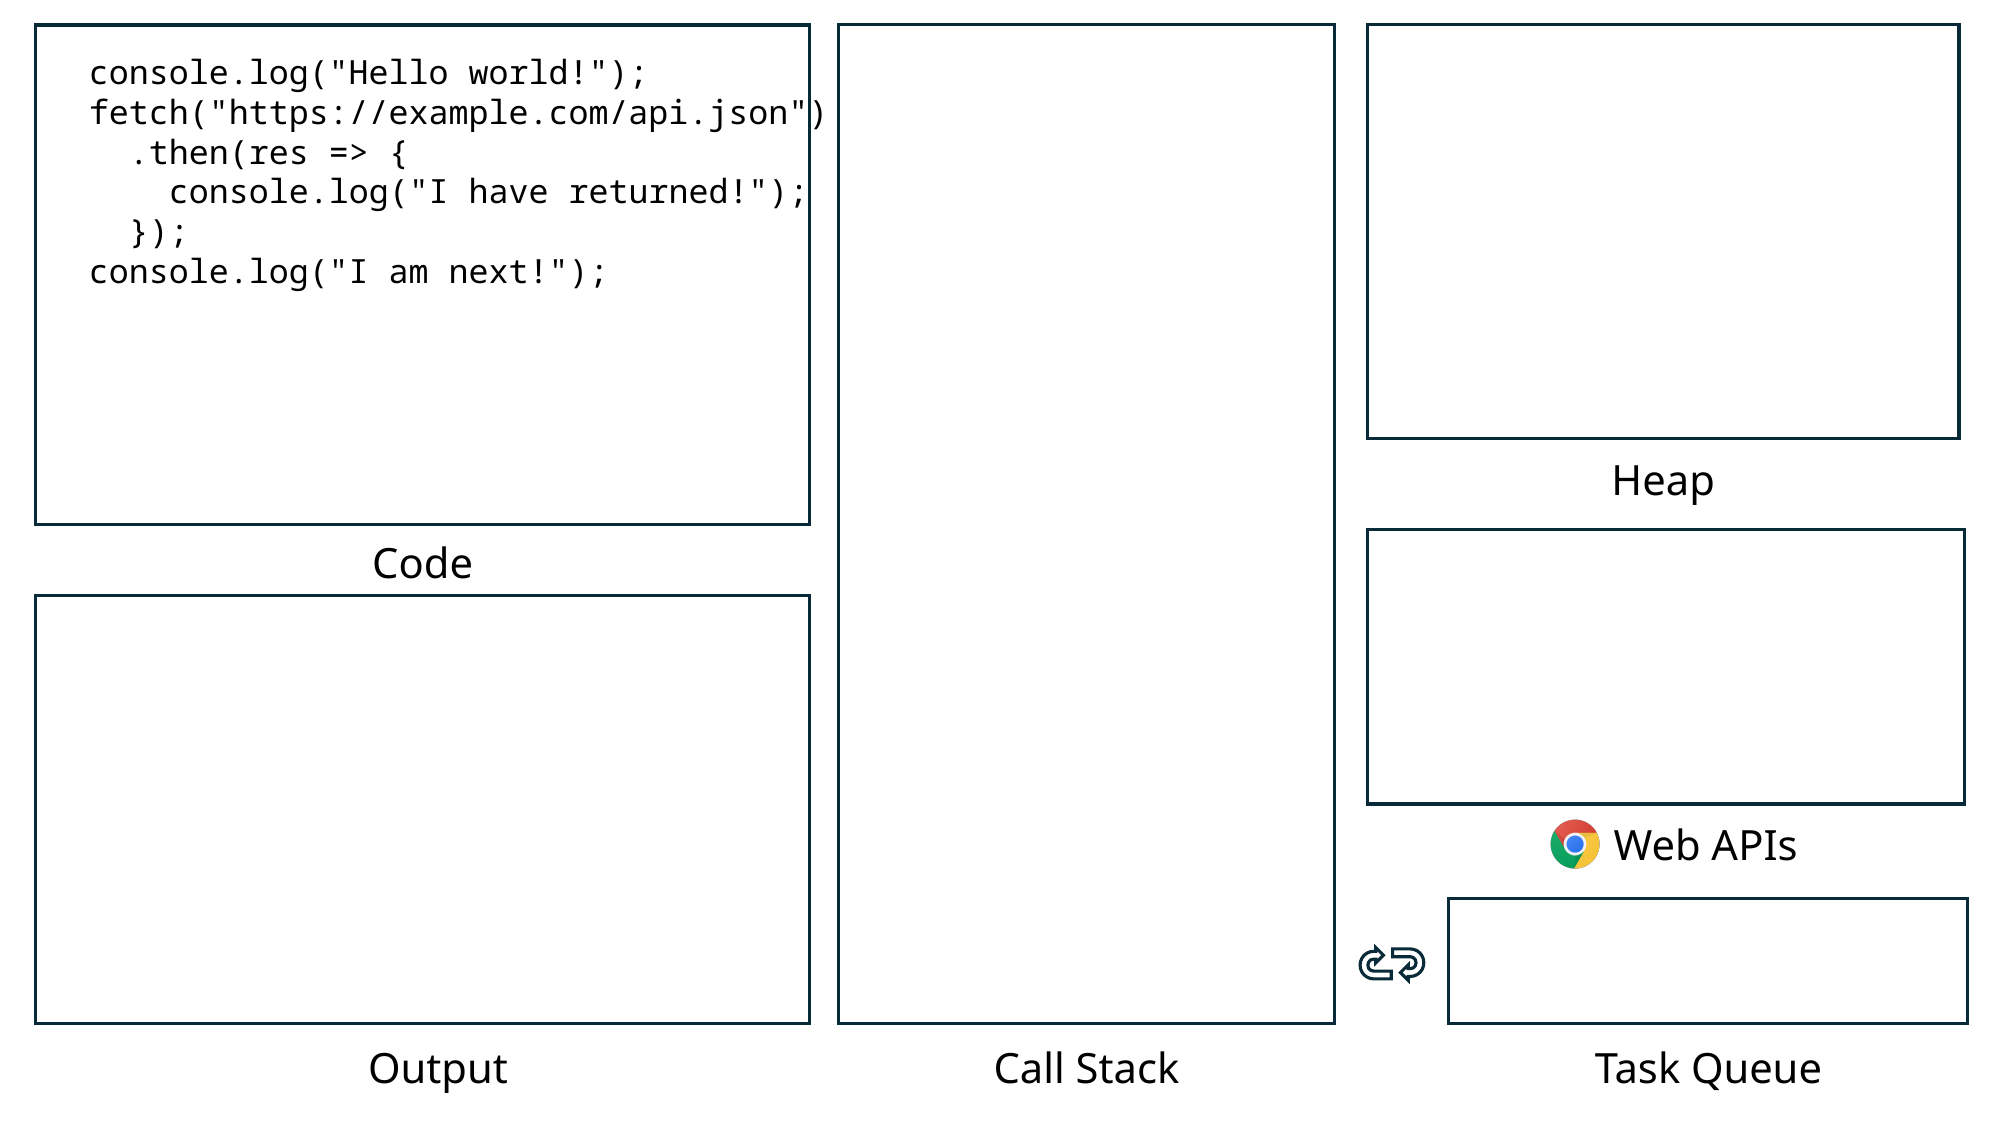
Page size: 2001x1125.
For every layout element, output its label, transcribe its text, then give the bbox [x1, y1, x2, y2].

text_box [1358, 943, 1393, 981]
text_box Task Queue [1580, 1034, 1837, 1100]
text_box [1366, 528, 1966, 806]
text_box console.log("Hello world!"); fetch("https://example.com/api.json") .then(res => { console.log("I have returned!"); }); console.log("I am next!"); [811, 43, 844, 298]
text_box [1391, 947, 1426, 985]
text_box [34, 594, 811, 1025]
text_box [1447, 897, 1969, 1025]
text_box [1366, 23, 1961, 440]
text_box [34, 23, 811, 526]
text_box Heap [1596, 446, 1730, 511]
text_box Web APIs [1598, 811, 1813, 877]
text_box Output [353, 1034, 523, 1100]
text_box Call Stack [978, 1034, 1195, 1100]
text_box Code [357, 529, 488, 594]
picture [1545, 814, 1606, 875]
text_box [837, 23, 1336, 1025]
